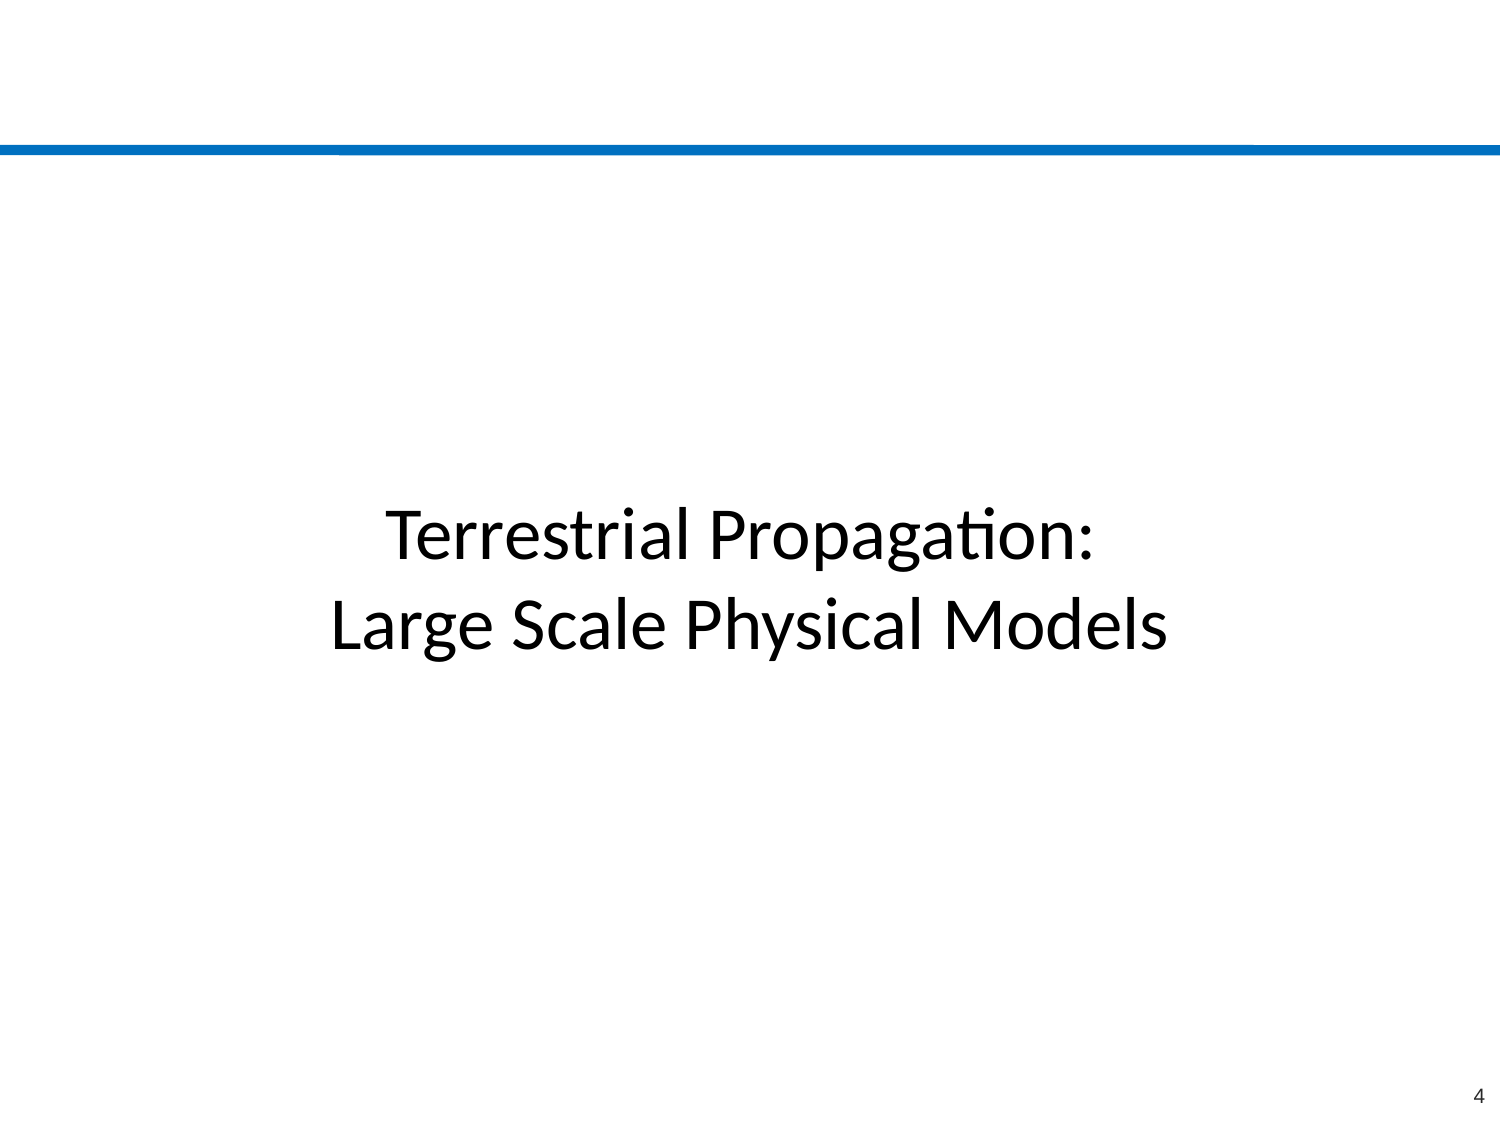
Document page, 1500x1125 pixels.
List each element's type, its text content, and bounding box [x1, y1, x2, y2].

title Terrestrial Propagation: Large Scale Physical Models [37, 462, 1463, 672]
slide_number 4 [1187, 1074, 1500, 1125]
